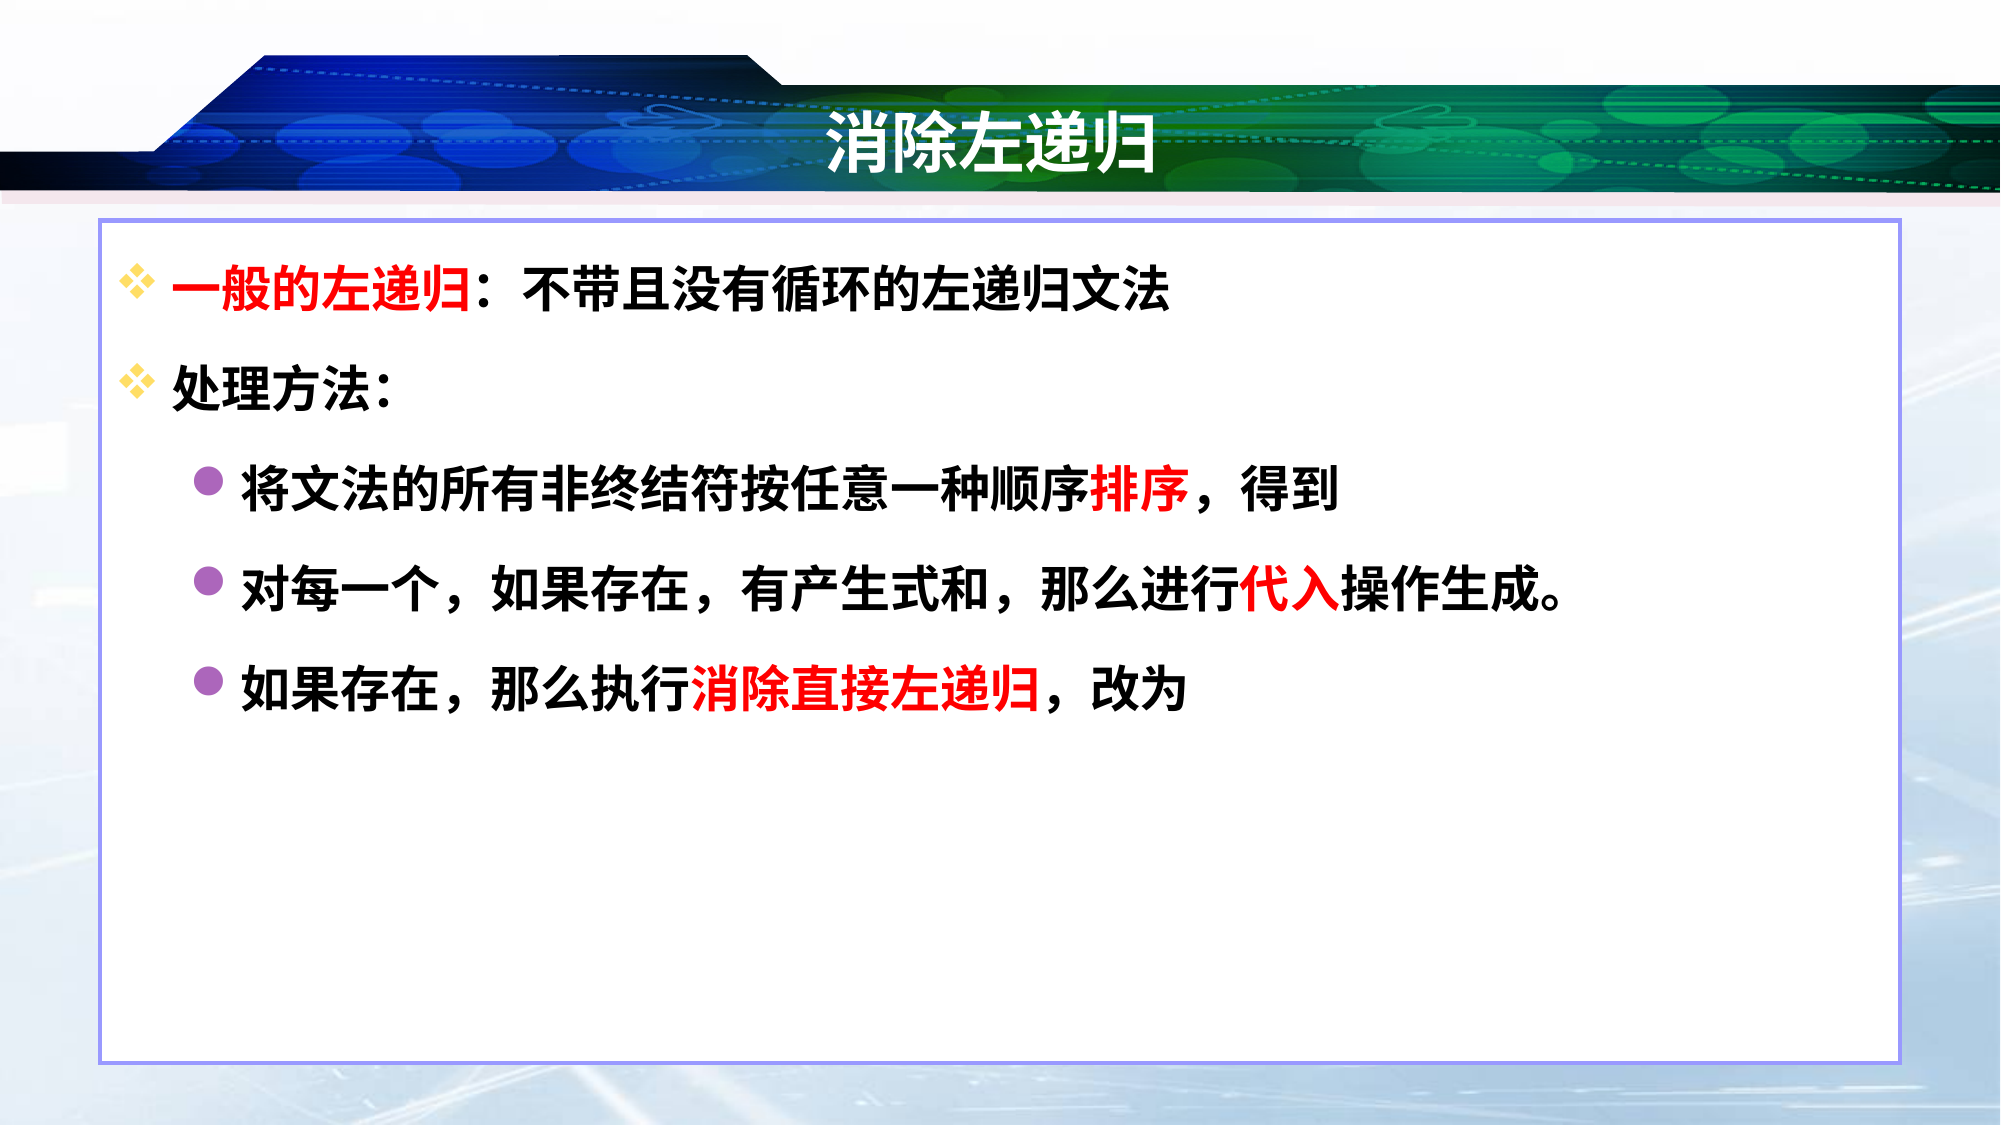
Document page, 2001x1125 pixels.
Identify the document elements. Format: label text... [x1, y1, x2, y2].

picture [0, 0, 2001, 1125]
title 消除左递归 [133, 94, 1851, 188]
